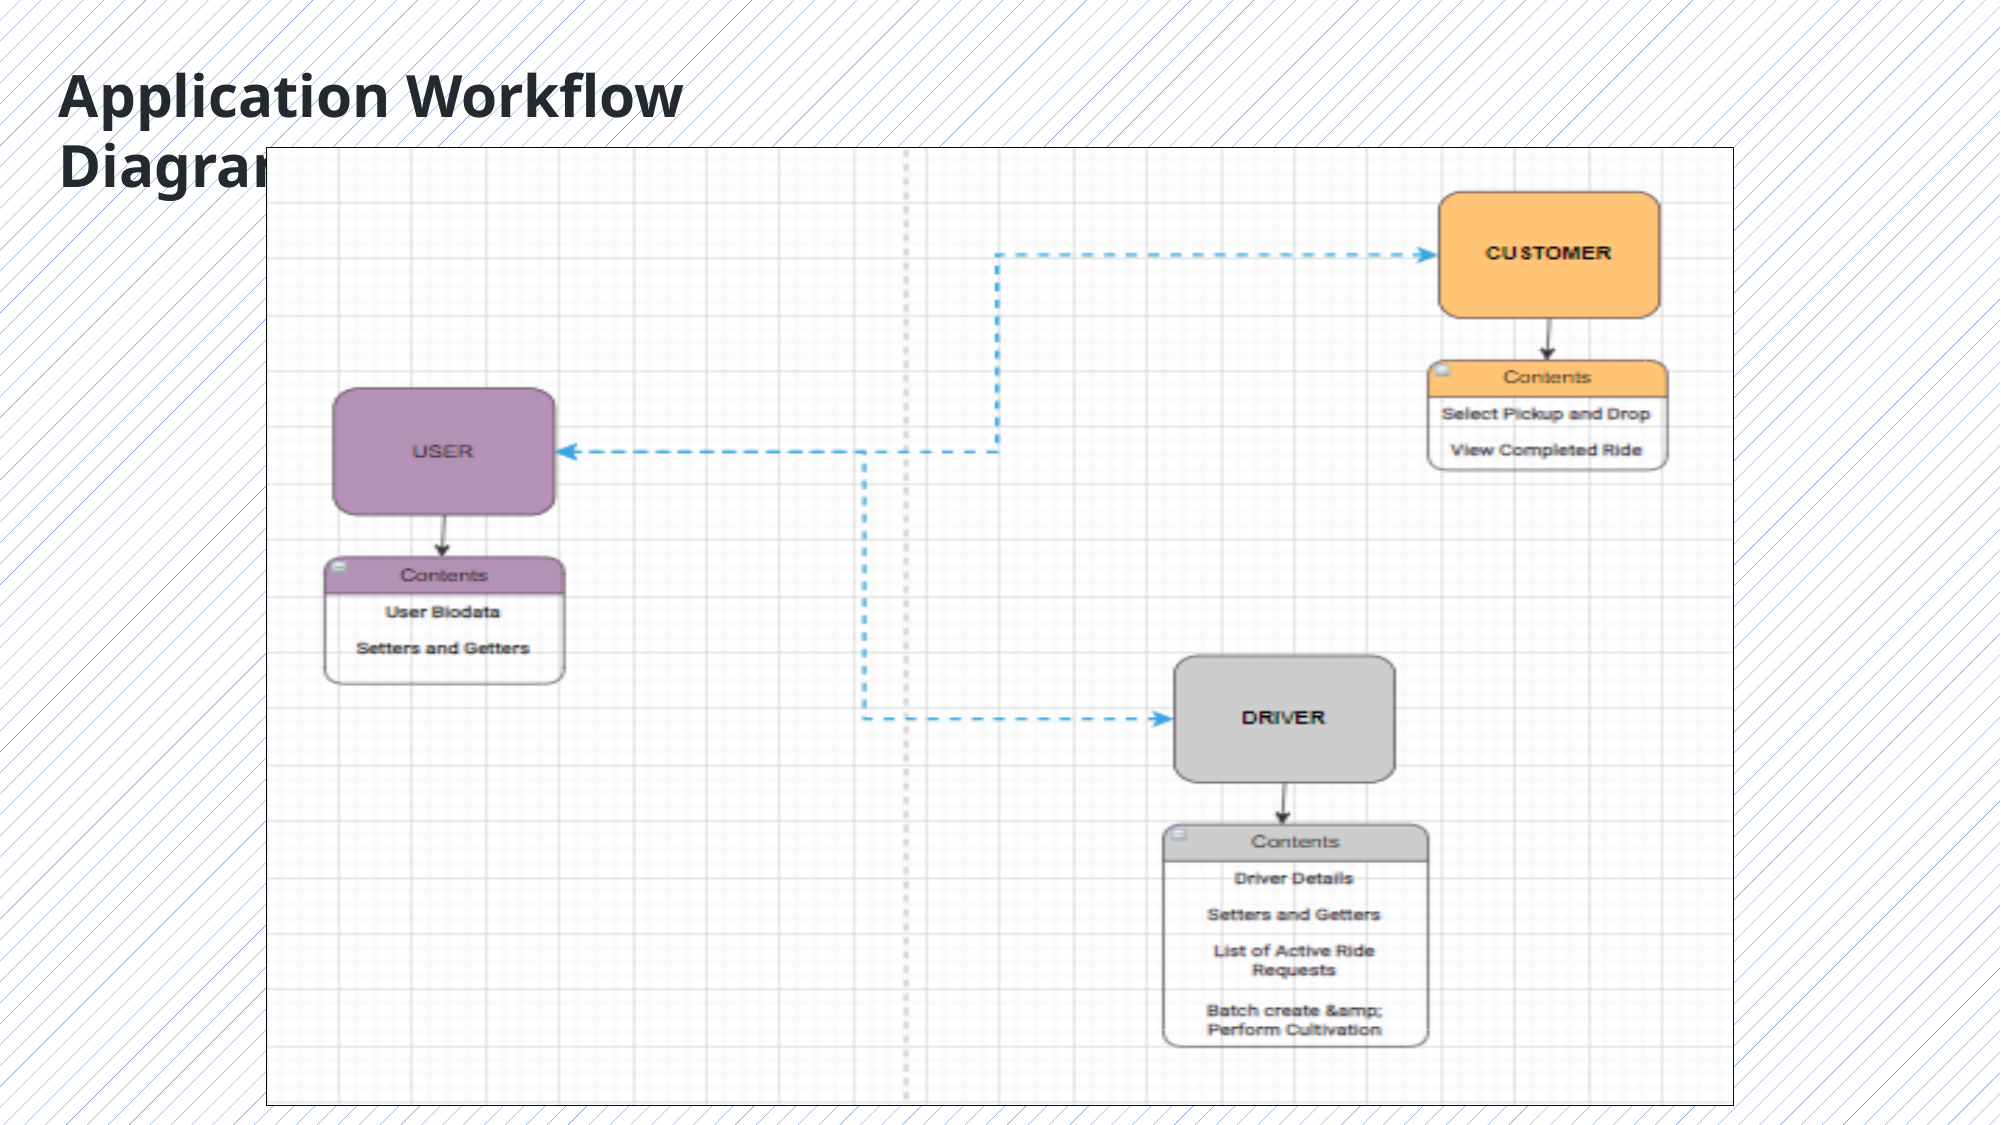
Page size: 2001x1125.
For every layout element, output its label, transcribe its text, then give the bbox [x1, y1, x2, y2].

picture [266, 147, 1734, 1106]
text_box Application Workflow Diagram [44, 51, 881, 207]
